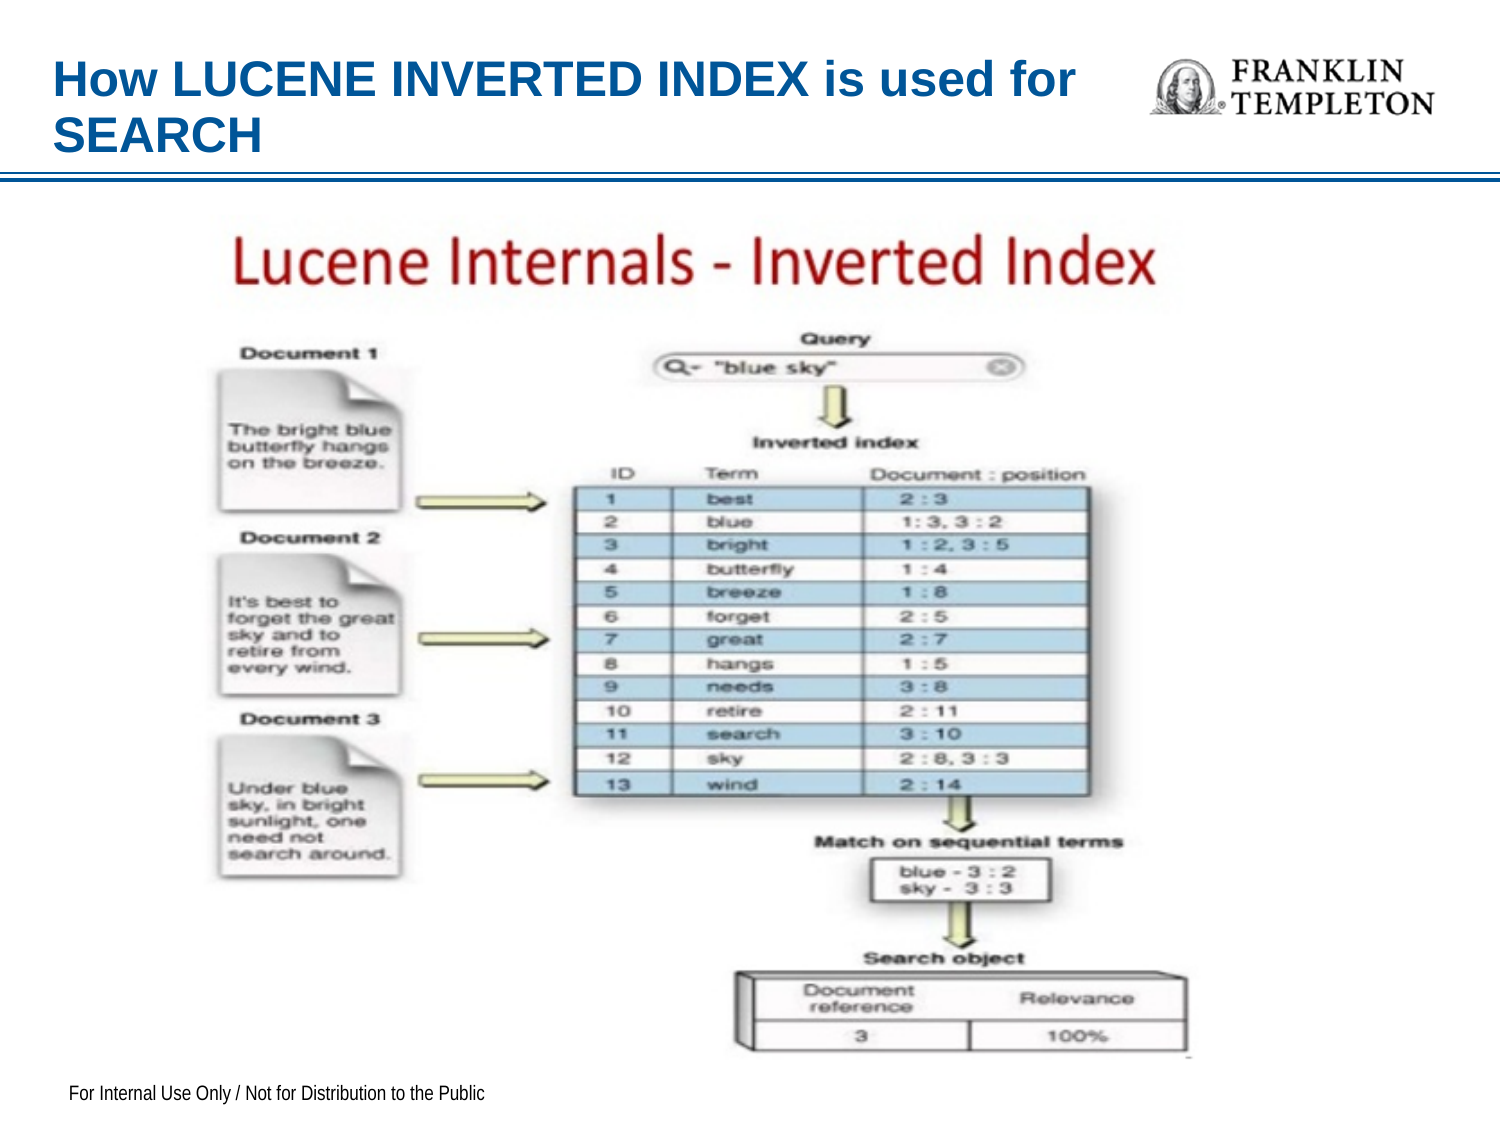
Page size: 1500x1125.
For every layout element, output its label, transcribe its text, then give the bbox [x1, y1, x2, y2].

picture [149, 212, 1238, 1063]
title How LUCENE INVERTED INDEX is used for SEARCH [52, 50, 1176, 164]
picture [1112, 20, 1475, 154]
